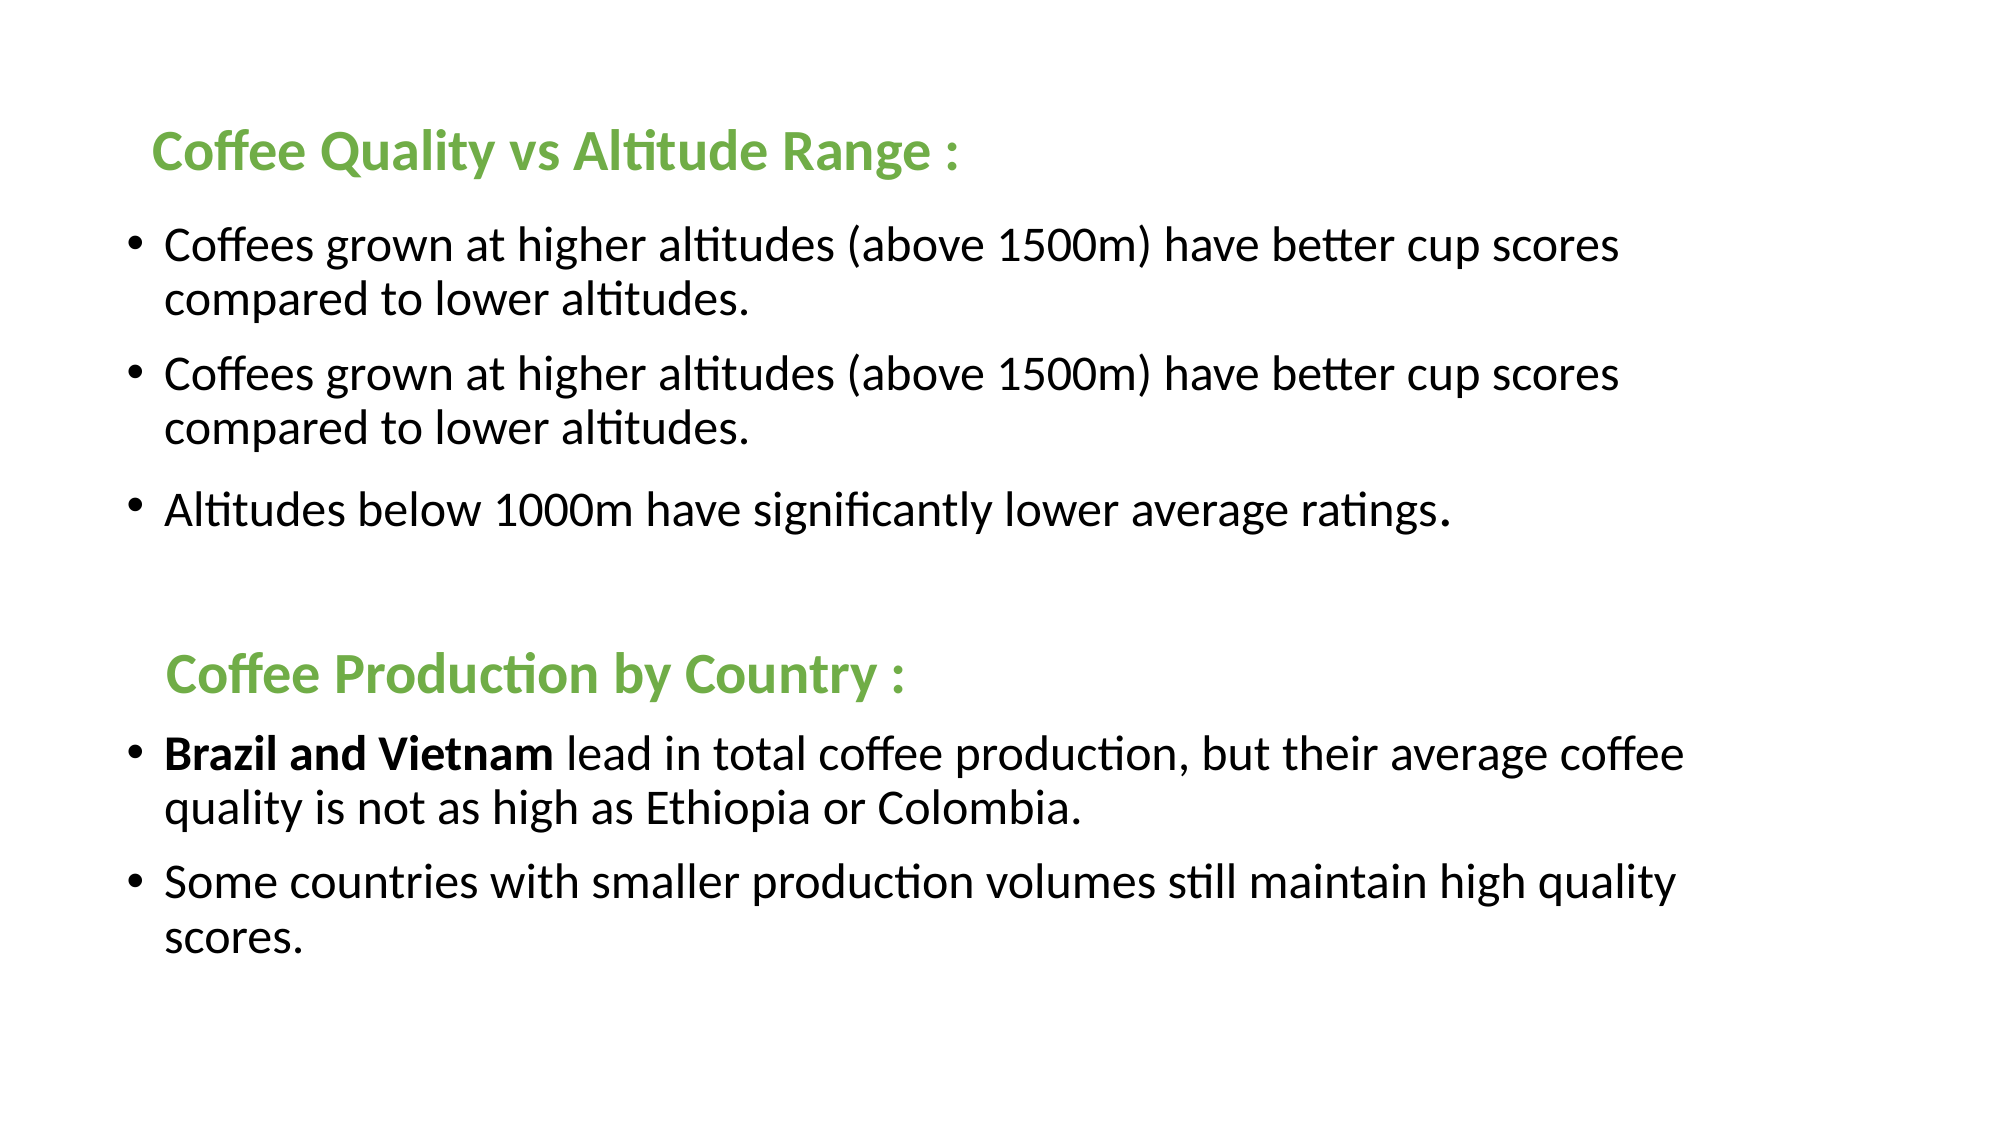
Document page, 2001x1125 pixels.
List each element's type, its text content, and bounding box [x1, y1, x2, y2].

list Coffees grown at higher altitudes (above 1500m) have better cup scores compared to lower altitudes. Coffees grown at higher altitudes (above 1500m) have better cup scores compared to lower altitudes. Altitudes below 1000m have significantly lower average ratings. Coffee Production by Country : Brazil and Vietnam lead in total coffee production, but their average coffee quality is not as high as Ethiopia or Colombia. Some countries with smaller production volumes still maintain high quality scores. [111, 210, 1837, 1001]
title Coffee Quality vs Altitude Range : [137, 91, 1863, 211]
